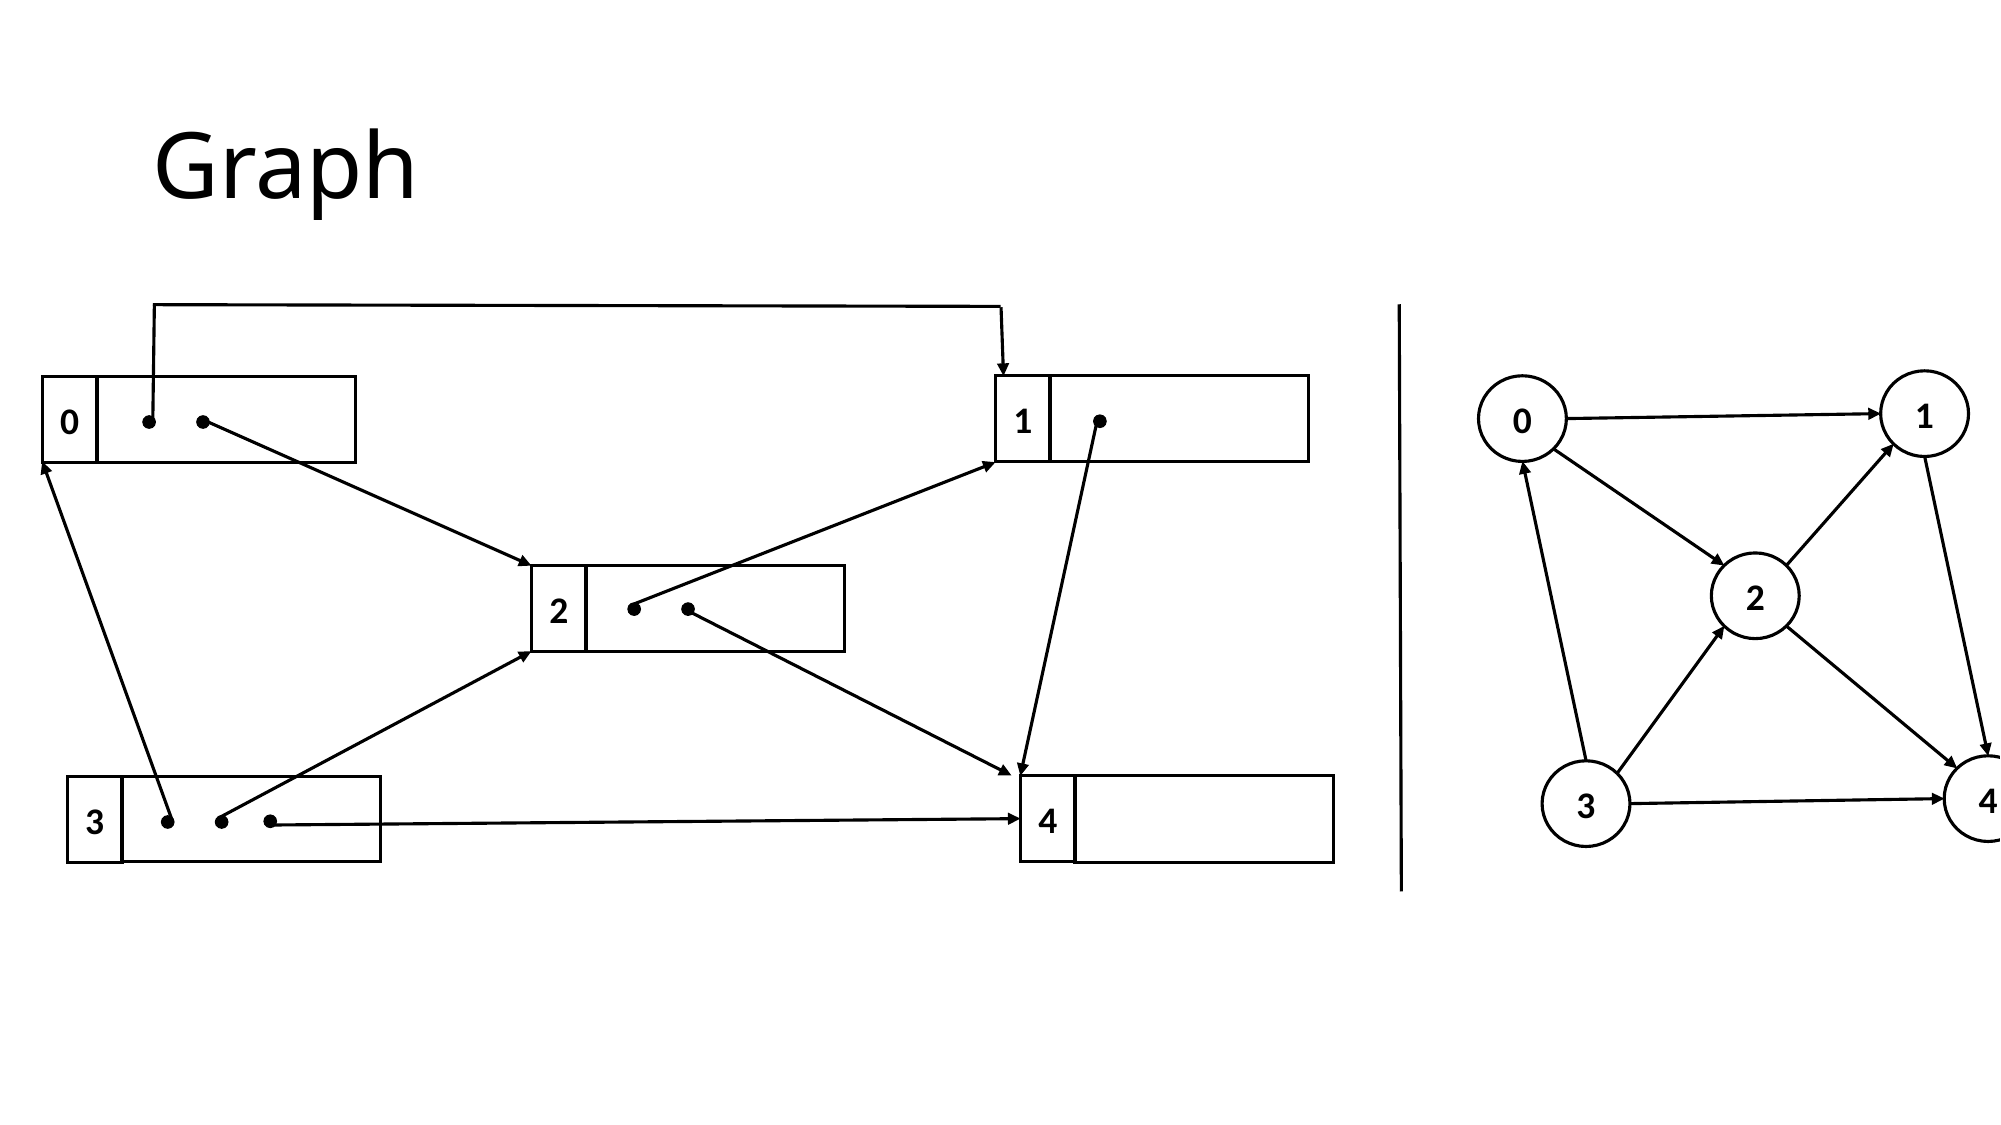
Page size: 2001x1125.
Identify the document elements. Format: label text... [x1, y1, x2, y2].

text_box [208, 422, 532, 566]
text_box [1553, 448, 1725, 566]
text_box [1093, 414, 1107, 428]
text_box [98, 376, 357, 463]
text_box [273, 818, 1021, 825]
text_box [681, 604, 695, 616]
text_box [161, 818, 175, 829]
text_box 2 [1710, 551, 1801, 640]
text_box 4 [1019, 775, 1076, 862]
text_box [1924, 456, 1989, 756]
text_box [1786, 443, 1894, 566]
text_box [1051, 375, 1310, 462]
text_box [1617, 626, 1725, 774]
text_box [587, 565, 691, 652]
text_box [691, 612, 1012, 776]
text_box [215, 818, 228, 829]
text_box 2 [530, 565, 587, 652]
text_box [142, 415, 156, 429]
text_box [196, 415, 209, 429]
text_box 0 [41, 376, 98, 463]
text_box 1 [1879, 369, 1970, 458]
text_box [263, 819, 276, 828]
text_box [123, 775, 382, 862]
text_box 1 [994, 375, 1051, 462]
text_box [1566, 413, 1881, 419]
title Graph [137, 59, 1863, 278]
text_box 3 [1541, 759, 1631, 848]
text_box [1020, 424, 1097, 776]
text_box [1629, 798, 1945, 804]
text_box [1074, 775, 1335, 863]
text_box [42, 461, 172, 819]
text_box [693, 604, 846, 612]
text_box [1786, 626, 1958, 769]
text_box 0 [1477, 374, 1568, 463]
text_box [634, 462, 996, 604]
text_box 3 [66, 819, 123, 863]
text_box 4 [1943, 754, 2000, 843]
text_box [217, 651, 532, 819]
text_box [1522, 461, 1586, 761]
text_box [627, 603, 641, 616]
